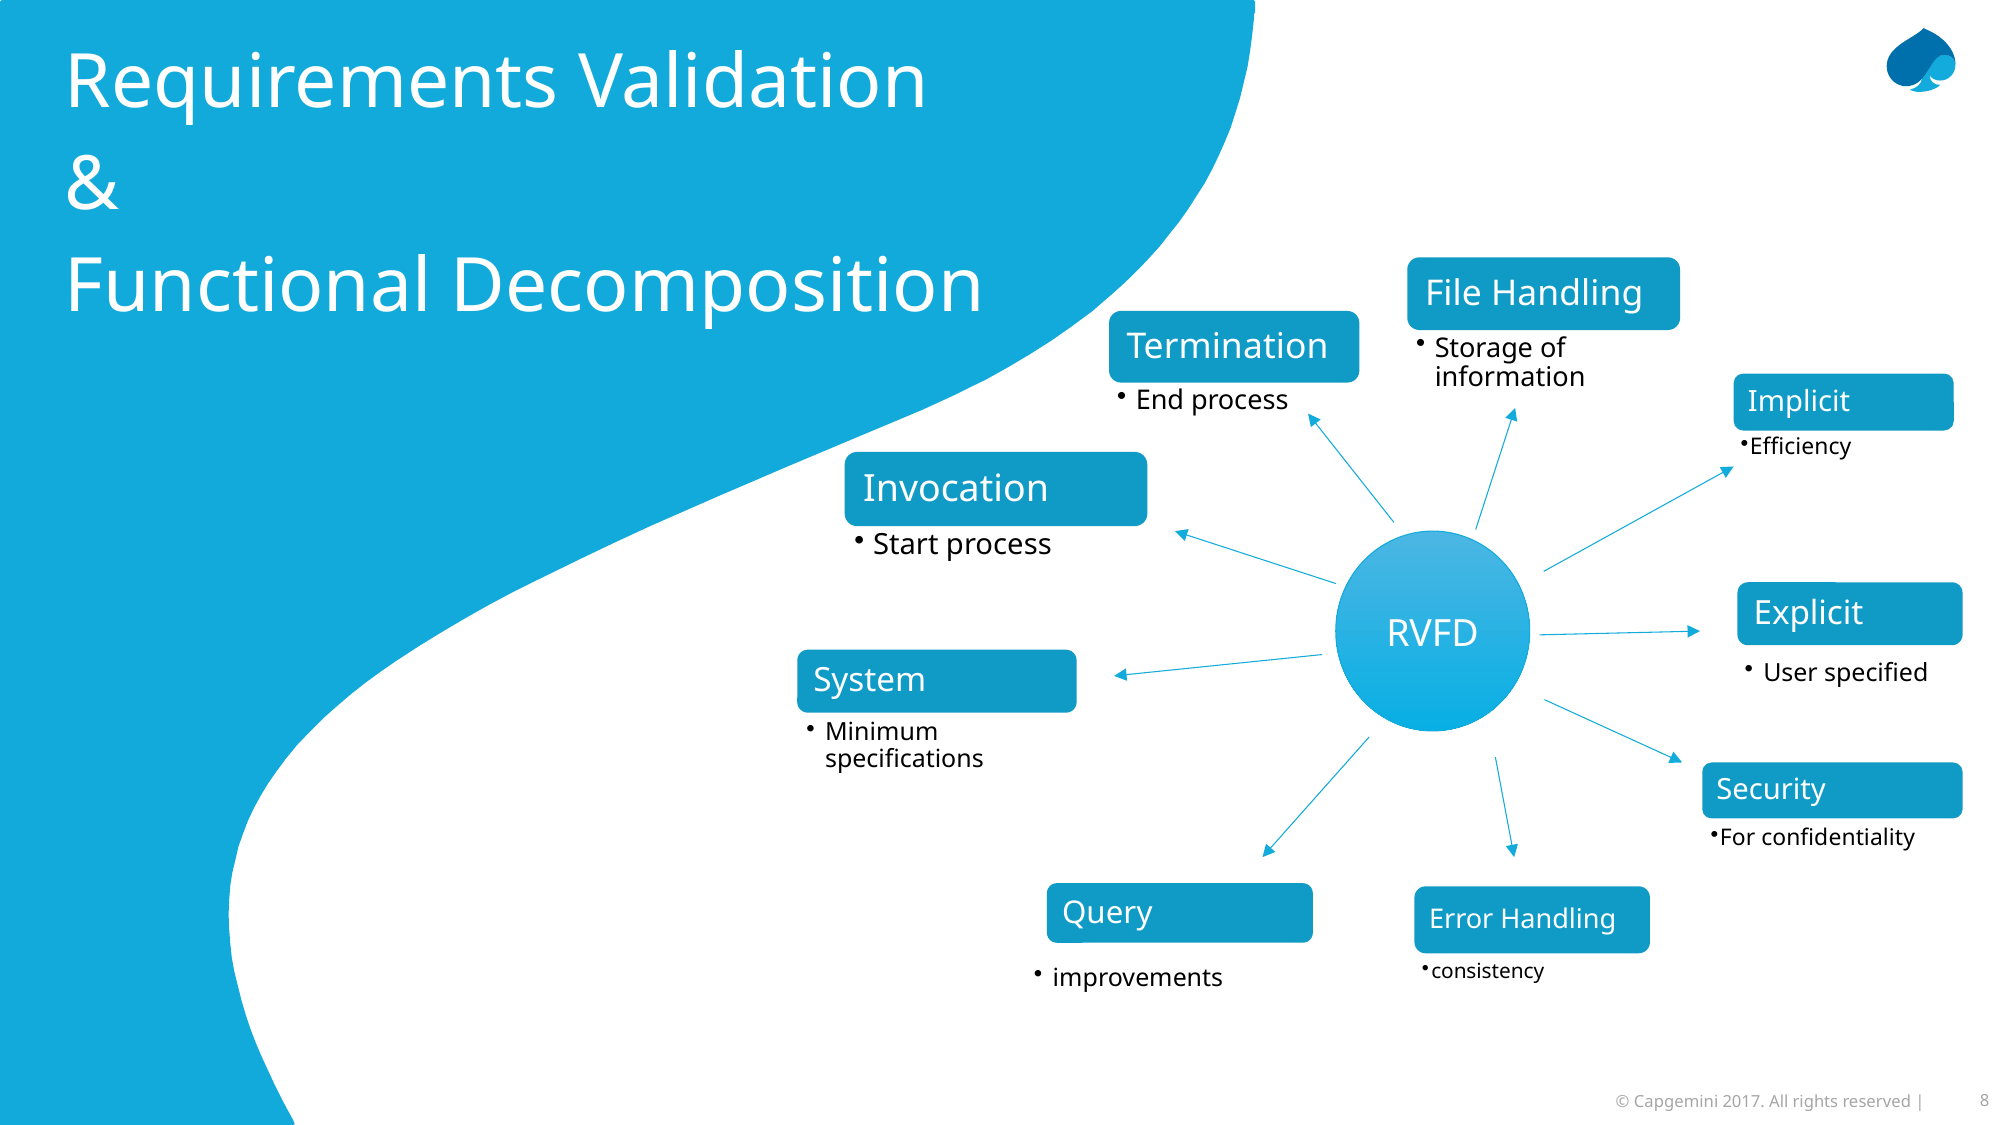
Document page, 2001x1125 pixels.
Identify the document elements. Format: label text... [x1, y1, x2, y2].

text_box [1114, 654, 1322, 676]
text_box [797, 649, 1077, 782]
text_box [1495, 757, 1515, 858]
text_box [1174, 531, 1336, 584]
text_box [1543, 466, 1734, 572]
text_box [1414, 883, 1650, 1000]
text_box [1023, 863, 1336, 1036]
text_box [1733, 373, 1954, 492]
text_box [1262, 736, 1370, 858]
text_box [1737, 570, 1963, 700]
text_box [1544, 699, 1683, 763]
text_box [1308, 413, 1395, 523]
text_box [1475, 411, 1516, 530]
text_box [1702, 762, 1963, 899]
list Requirements Validation & Functional Decomposition [50, 35, 1200, 348]
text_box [1407, 243, 1681, 411]
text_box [1539, 630, 1700, 635]
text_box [844, 450, 1148, 588]
text_box RVFD [1335, 530, 1531, 732]
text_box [1109, 297, 1360, 442]
